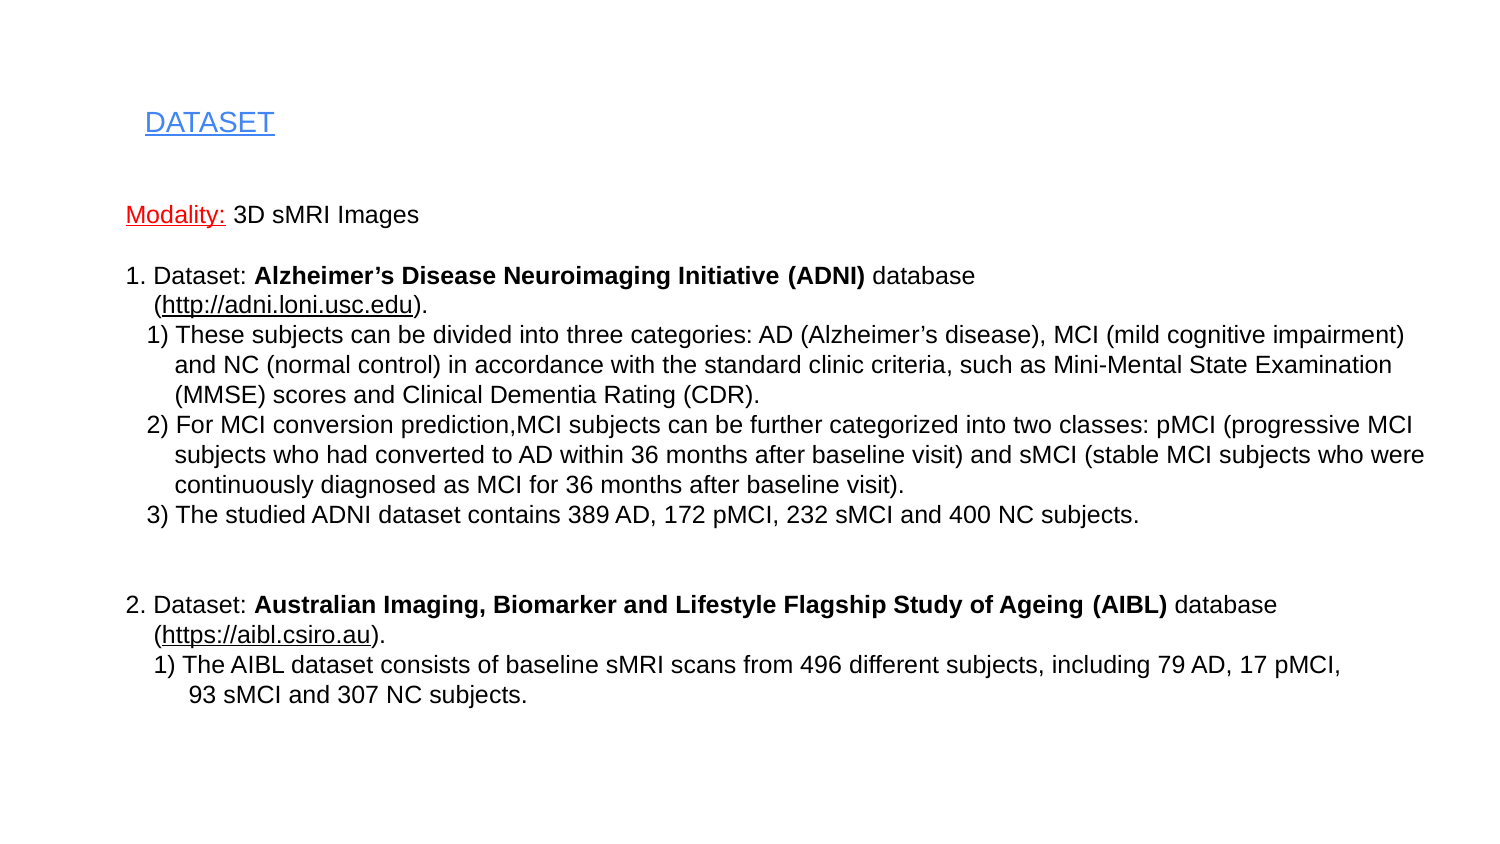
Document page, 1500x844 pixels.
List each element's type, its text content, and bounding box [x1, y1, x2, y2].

text_box Modality: 3D sMRI Images 1. Dataset: Alzheimer’s Disease Neuroimaging Initiative (ADNI) database (http://adni.loni.usc.edu). 1) These subjects can be divided into three categories: AD (Alzheimer’s disease), MCI (mild cognitive impairment) and NC (normal control) in accordance with the standard clinic criteria, such as Mini-Mental State Examination (MMSE) scores and Clinical Dementia Rating (CDR). 2) For MCI conversion prediction,MCI subjects can be further categorized into two classes: pMCI (progressive MCI subjects who had converted to AD within 36 months after baseline visit) and sMCI (stable MCI subjects who were continuously diagnosed as MCI for 36 months after baseline visit). 3) The studied ADNI dataset contains 389 AD, 172 pMCI, 232 sMCI and 400 NC subjects. 2. Dataset: Australian Imaging, Biomarker and Lifestyle Flagship Study of Ageing (AIBL) database (https://aibl.csiro.au). 1) The AIBL dataset consists of baseline sMRI scans from 496 different subjects, including 79 AD, 17 pMCI, 93 sMCI and 307 NC subjects. [110, 181, 1462, 784]
text_box DATASET [129, 88, 312, 154]
